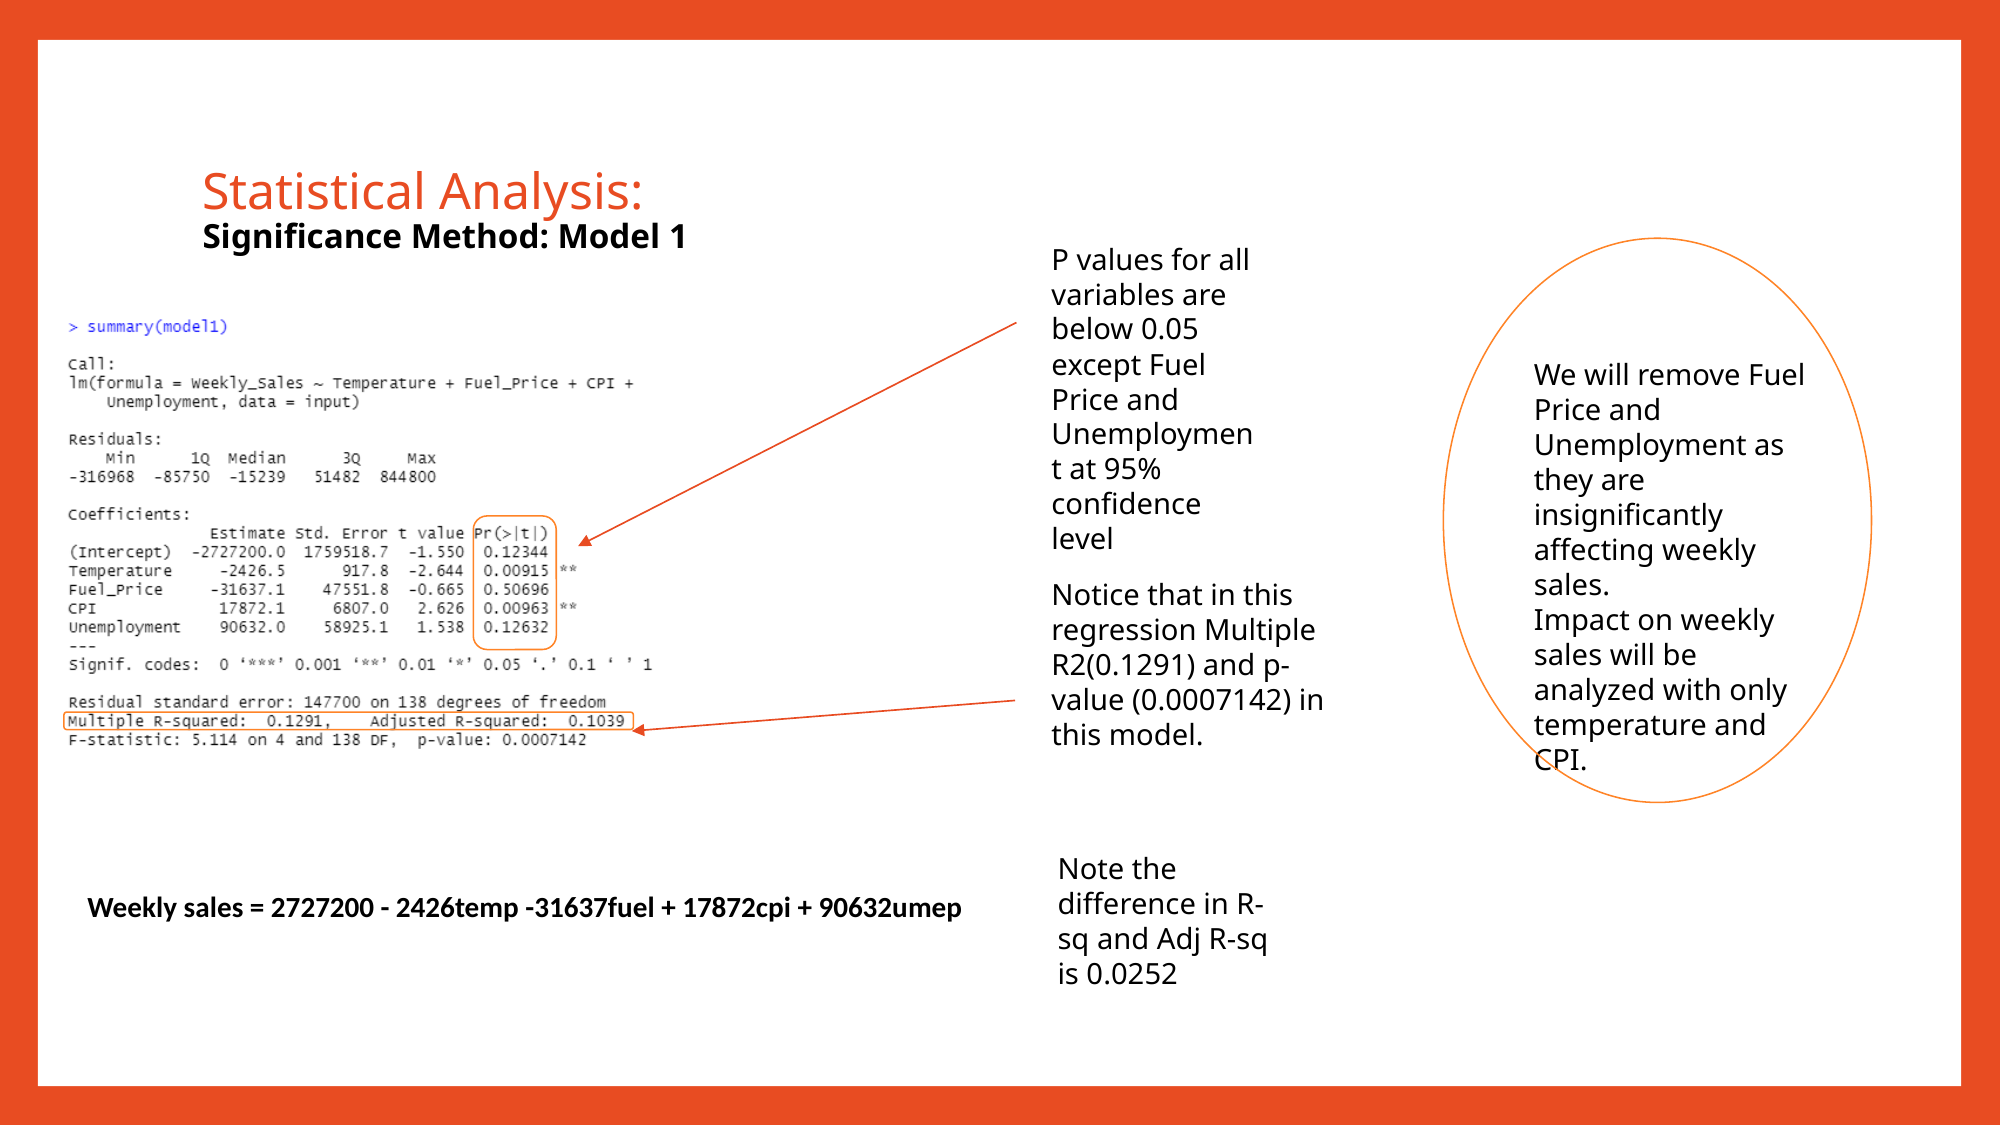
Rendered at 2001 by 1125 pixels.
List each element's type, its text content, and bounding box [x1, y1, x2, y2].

text_box [1443, 238, 1872, 803]
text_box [631, 700, 1016, 732]
text_box Note the difference in R-sq and Adj R-sq is 0.0252 [1042, 842, 1284, 998]
picture [63, 307, 733, 765]
text_box We will remove Fuel Price and Unemployment as they are insignificantly affecting weekly sales. Impact on weekly sales will be analyzed with only temperature and CPI. [1736, 695, 1827, 784]
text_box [577, 322, 1017, 547]
text_box P values for all variables are below 0.05 except Fuel Price and Unemployment at 95% confidence level [1036, 233, 1278, 563]
title Statistical Analysis: Significance Method: Model 1 [187, 99, 1808, 323]
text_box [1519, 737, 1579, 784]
text_box Weekly sales = 2727200 - 2426temp -31637fuel + 17872cpi + 90632umep [72, 881, 983, 931]
text_box Notice that in this regression Multiple R2(0.1291) and p-value (0.0007142) in this model. [1036, 568, 1359, 759]
